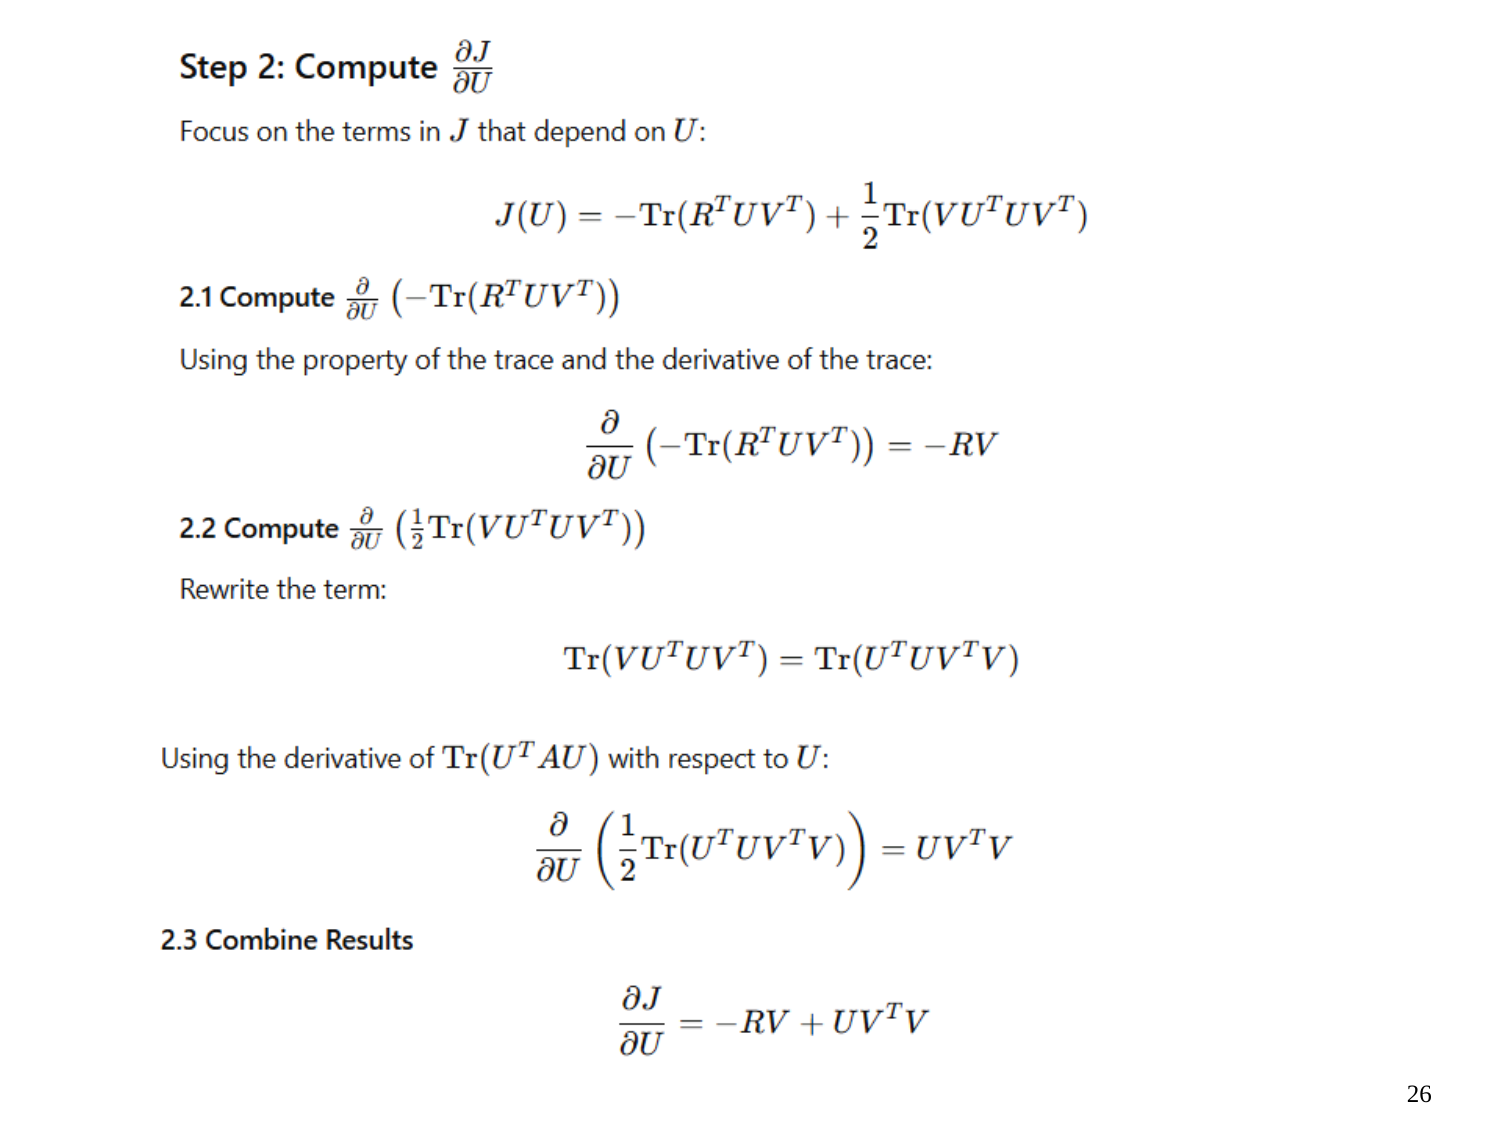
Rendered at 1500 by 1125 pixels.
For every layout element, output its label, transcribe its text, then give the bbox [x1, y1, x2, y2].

slide_number 26 [1096, 1070, 1448, 1118]
picture [125, 715, 1053, 1095]
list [125, 23, 1120, 697]
